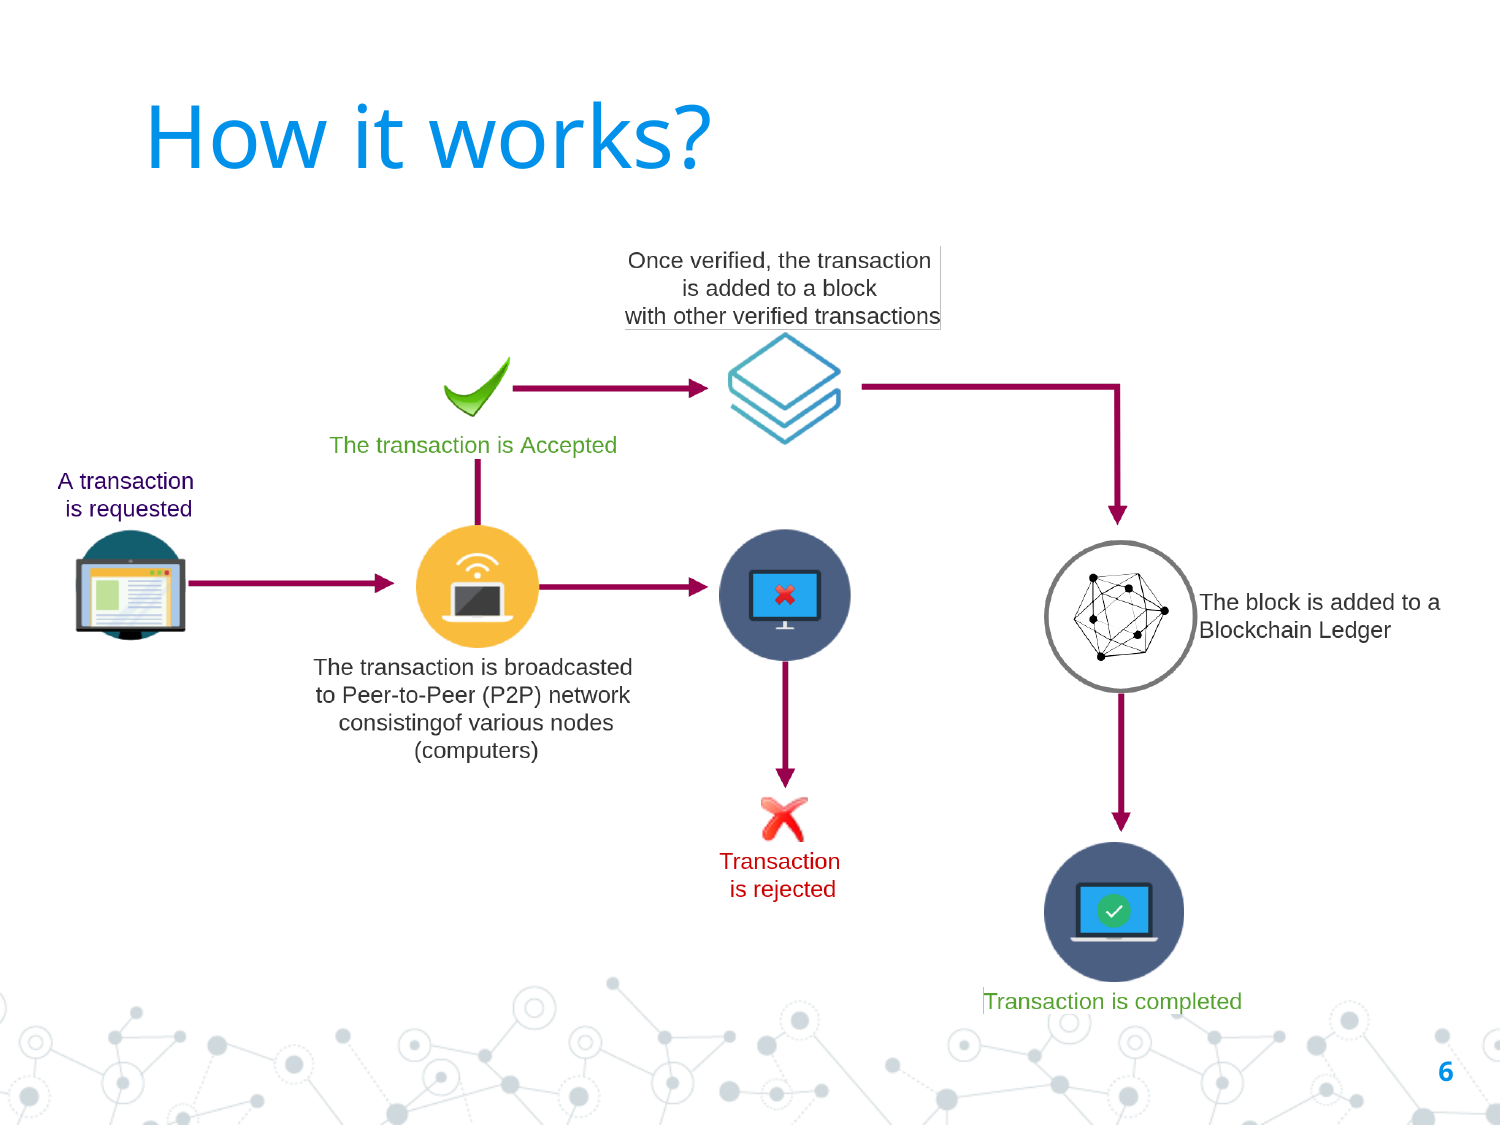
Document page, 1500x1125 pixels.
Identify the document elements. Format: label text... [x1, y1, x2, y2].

text_box How it works? [128, 47, 1371, 202]
text_box <number> [1378, 1038, 1469, 1125]
picture [0, 0, 1500, 1125]
